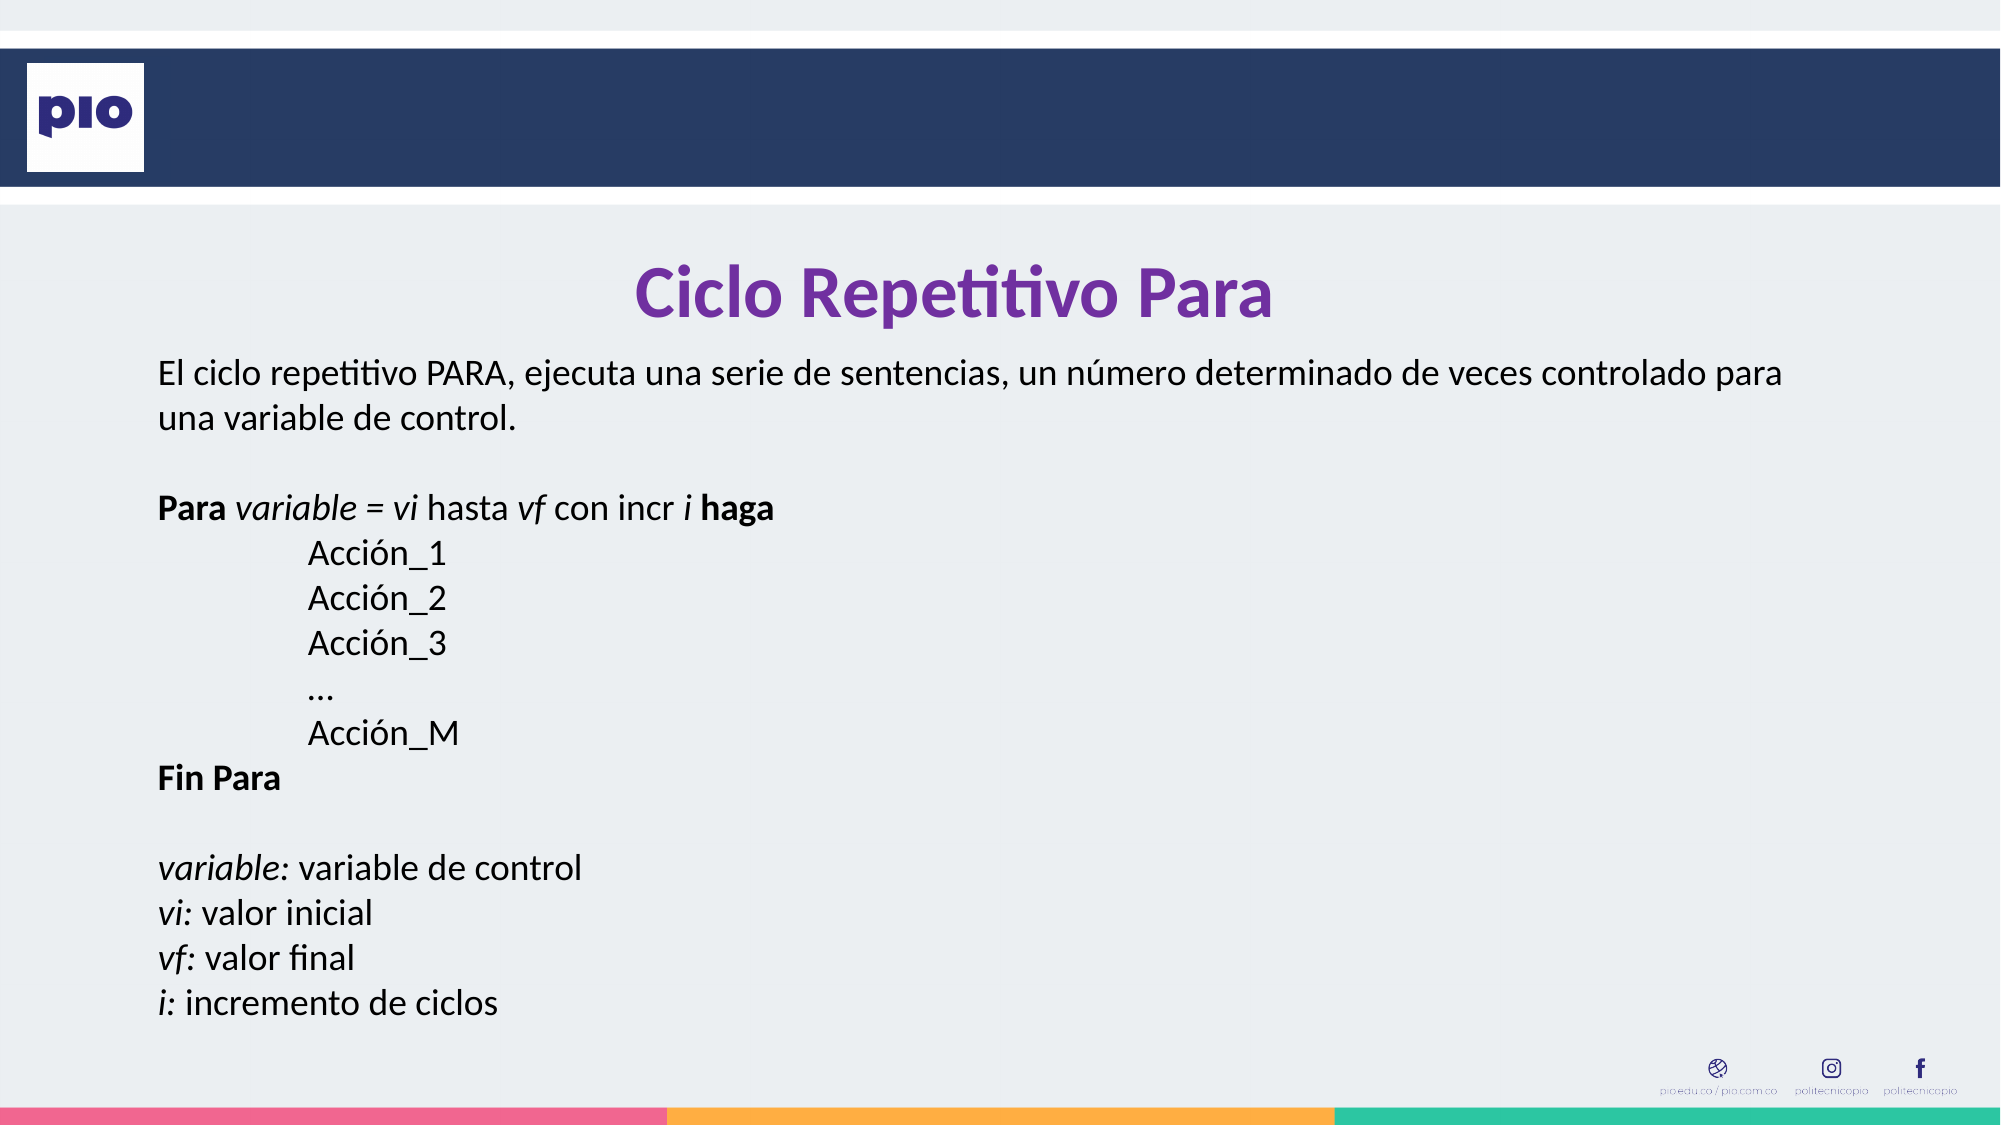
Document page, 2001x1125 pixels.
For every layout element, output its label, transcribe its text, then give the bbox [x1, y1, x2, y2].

text_box [44, 56, 171, 182]
picture [0, 0, 2001, 1125]
text_box El ciclo repetitivo PARA, ejecuta una serie de sentencias, un número determinado de veces controlado para una variable de control. Para variable = vi hasta vf con incr i haga Acción_1 Acción_2 Acción_3 … Acción_M Fin Para variable: variable de control vi: valor inicial vf: valor final i: incremento de ciclos [143, 340, 1800, 1031]
text_box Ciclo Repetitivo Para [620, 234, 1291, 340]
